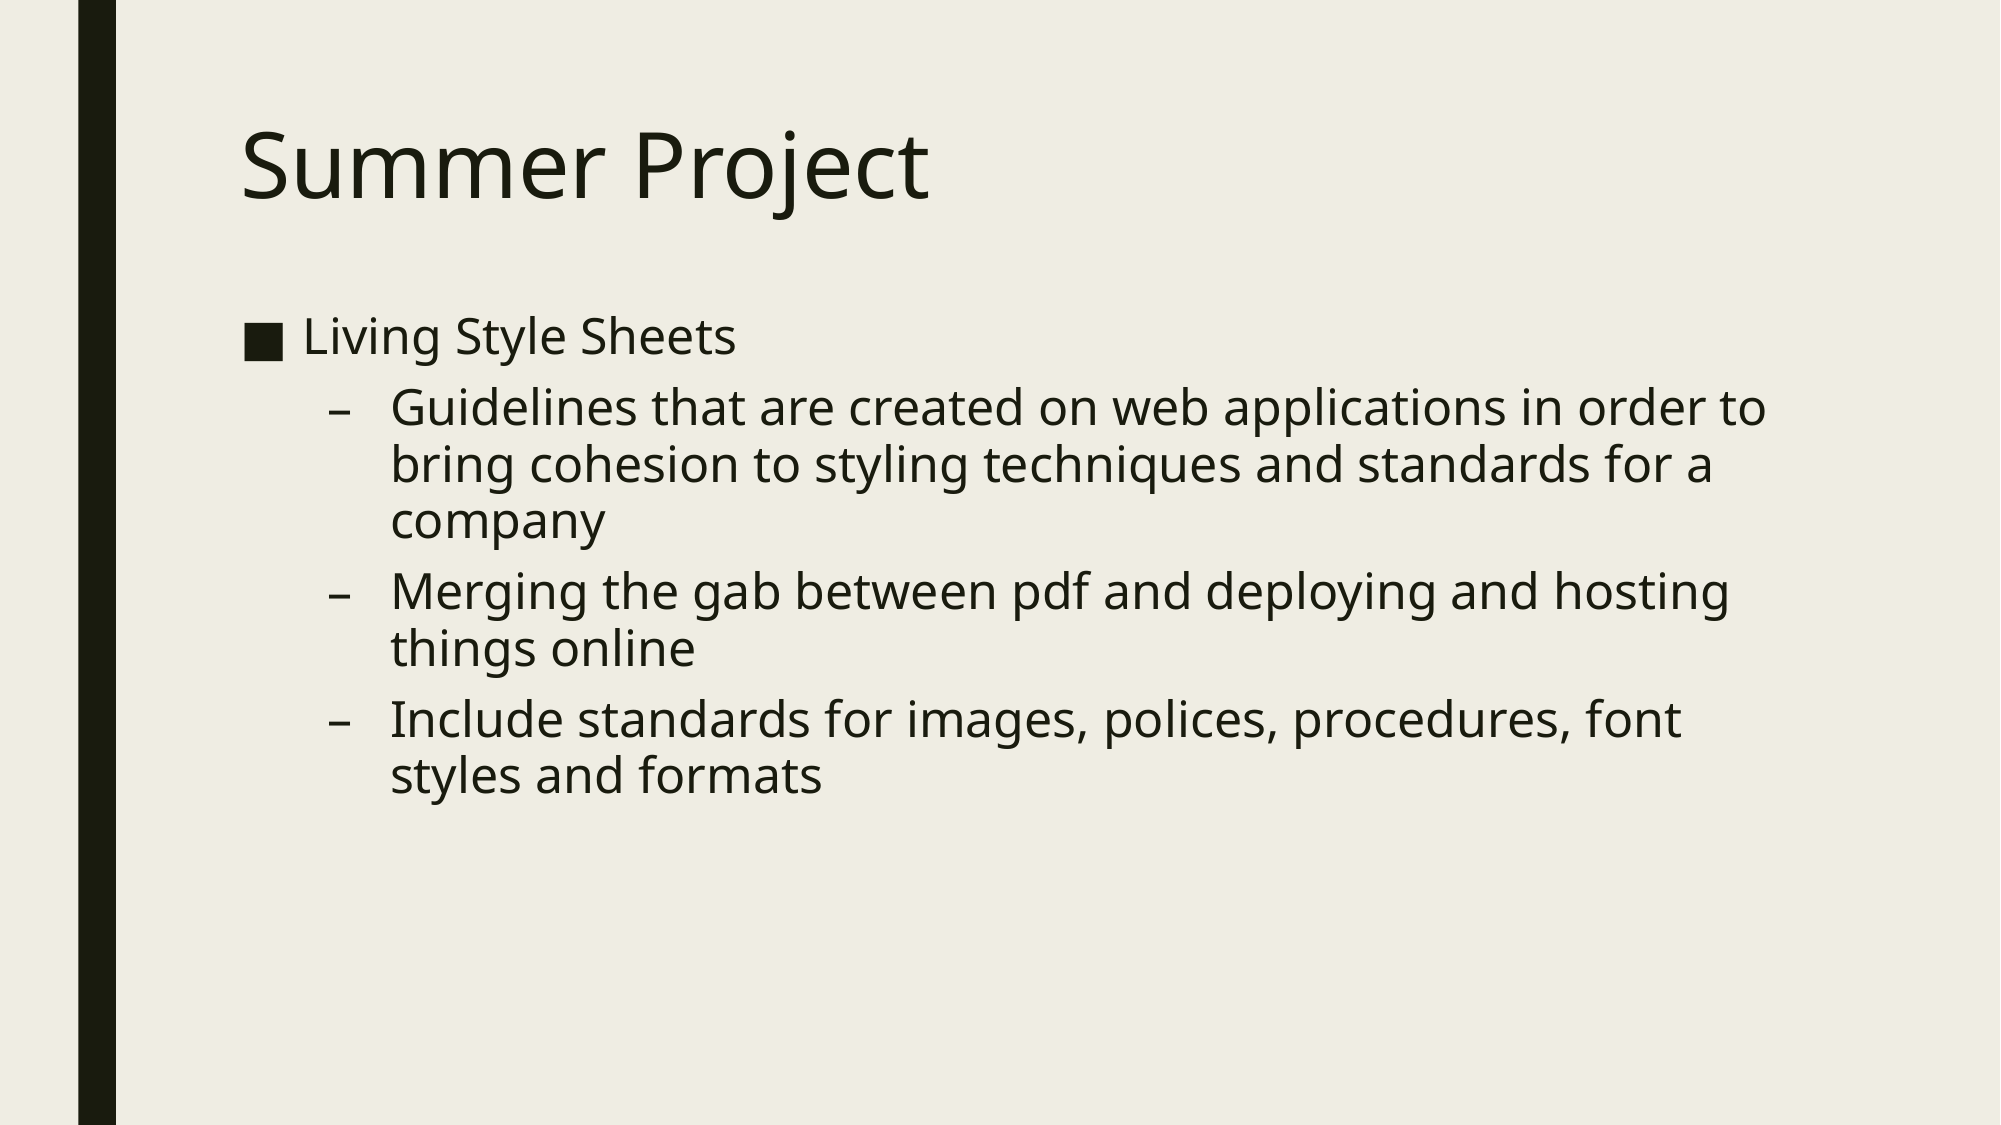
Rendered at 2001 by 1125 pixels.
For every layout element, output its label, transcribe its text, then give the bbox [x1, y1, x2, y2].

list Living Style Sheets Guidelines that are created on web applications in order to bring cohesion to styling techniques and standards for a company Merging the gab between pdf and deploying and hosting things online Include standards for images, polices, procedures, font styles and formats [225, 302, 1800, 890]
title Summer Project [225, 112, 1800, 302]
